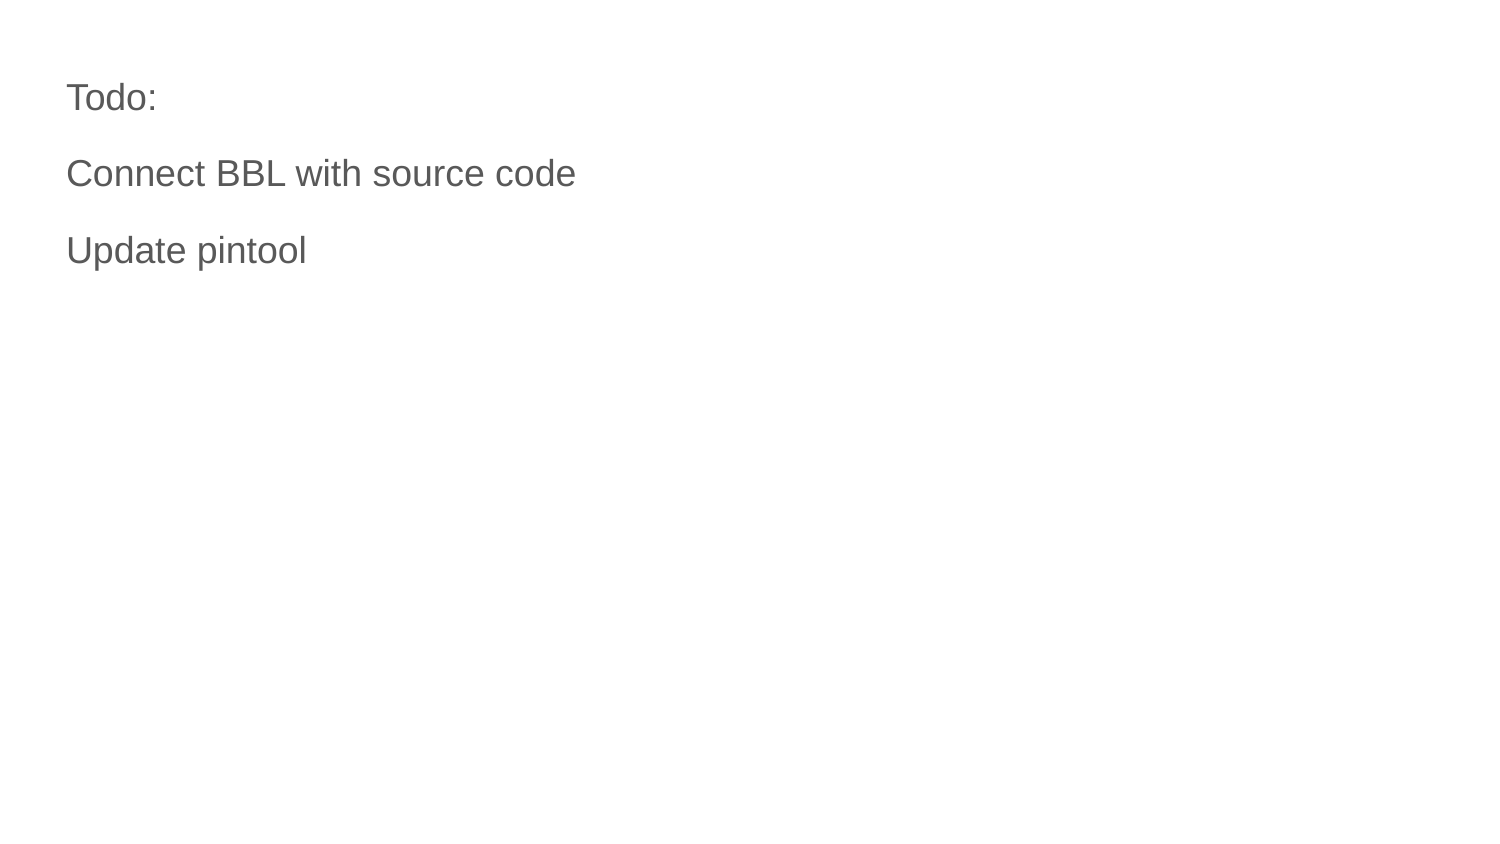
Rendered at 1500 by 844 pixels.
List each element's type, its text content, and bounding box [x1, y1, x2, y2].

list Todo: Connect BBL with source code Update pintool [51, 50, 1449, 750]
